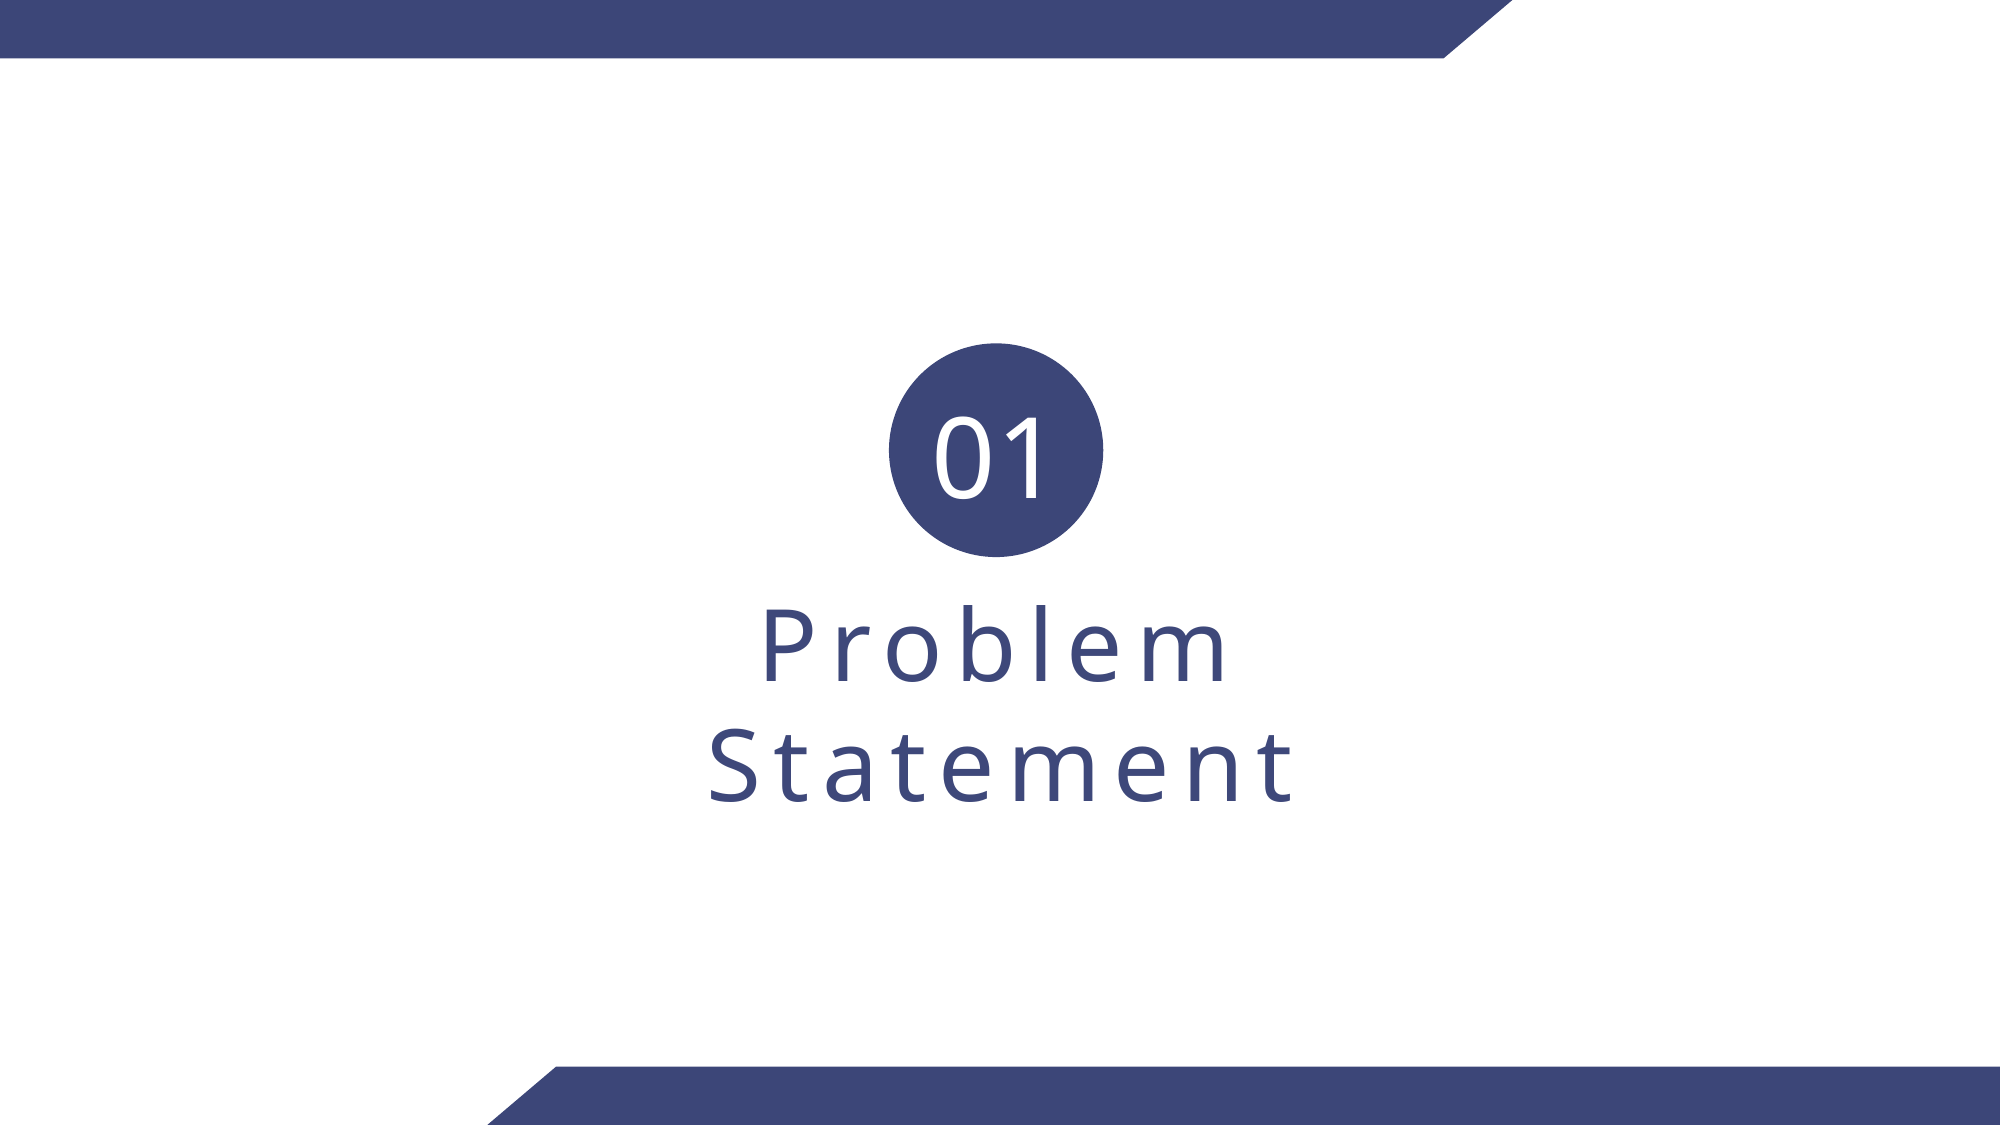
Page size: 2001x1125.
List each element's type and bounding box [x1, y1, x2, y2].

text_box [485, 1065, 2000, 1125]
text_box [650, 343, 1350, 832]
text_box [0, 0, 1514, 60]
